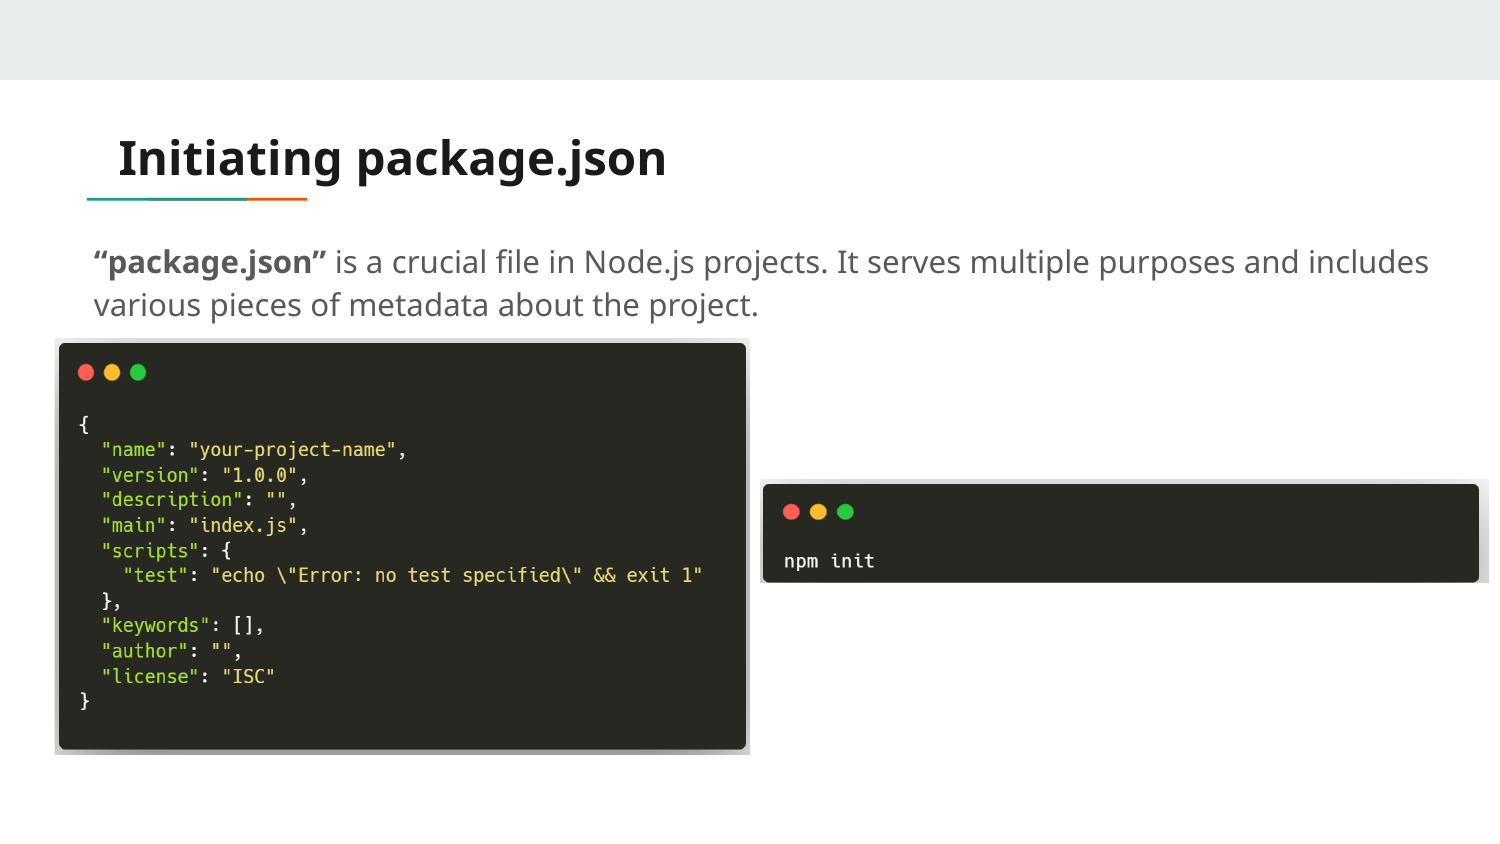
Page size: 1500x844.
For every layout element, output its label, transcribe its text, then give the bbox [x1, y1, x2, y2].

title Initiating package.json [103, 112, 1365, 201]
list “package.json” is a crucial file in Node.js projects. It serves multiple purposes and includes various pieces of metadata about the project. [78, 221, 1457, 479]
picture [54, 338, 750, 755]
picture [759, 479, 1490, 584]
